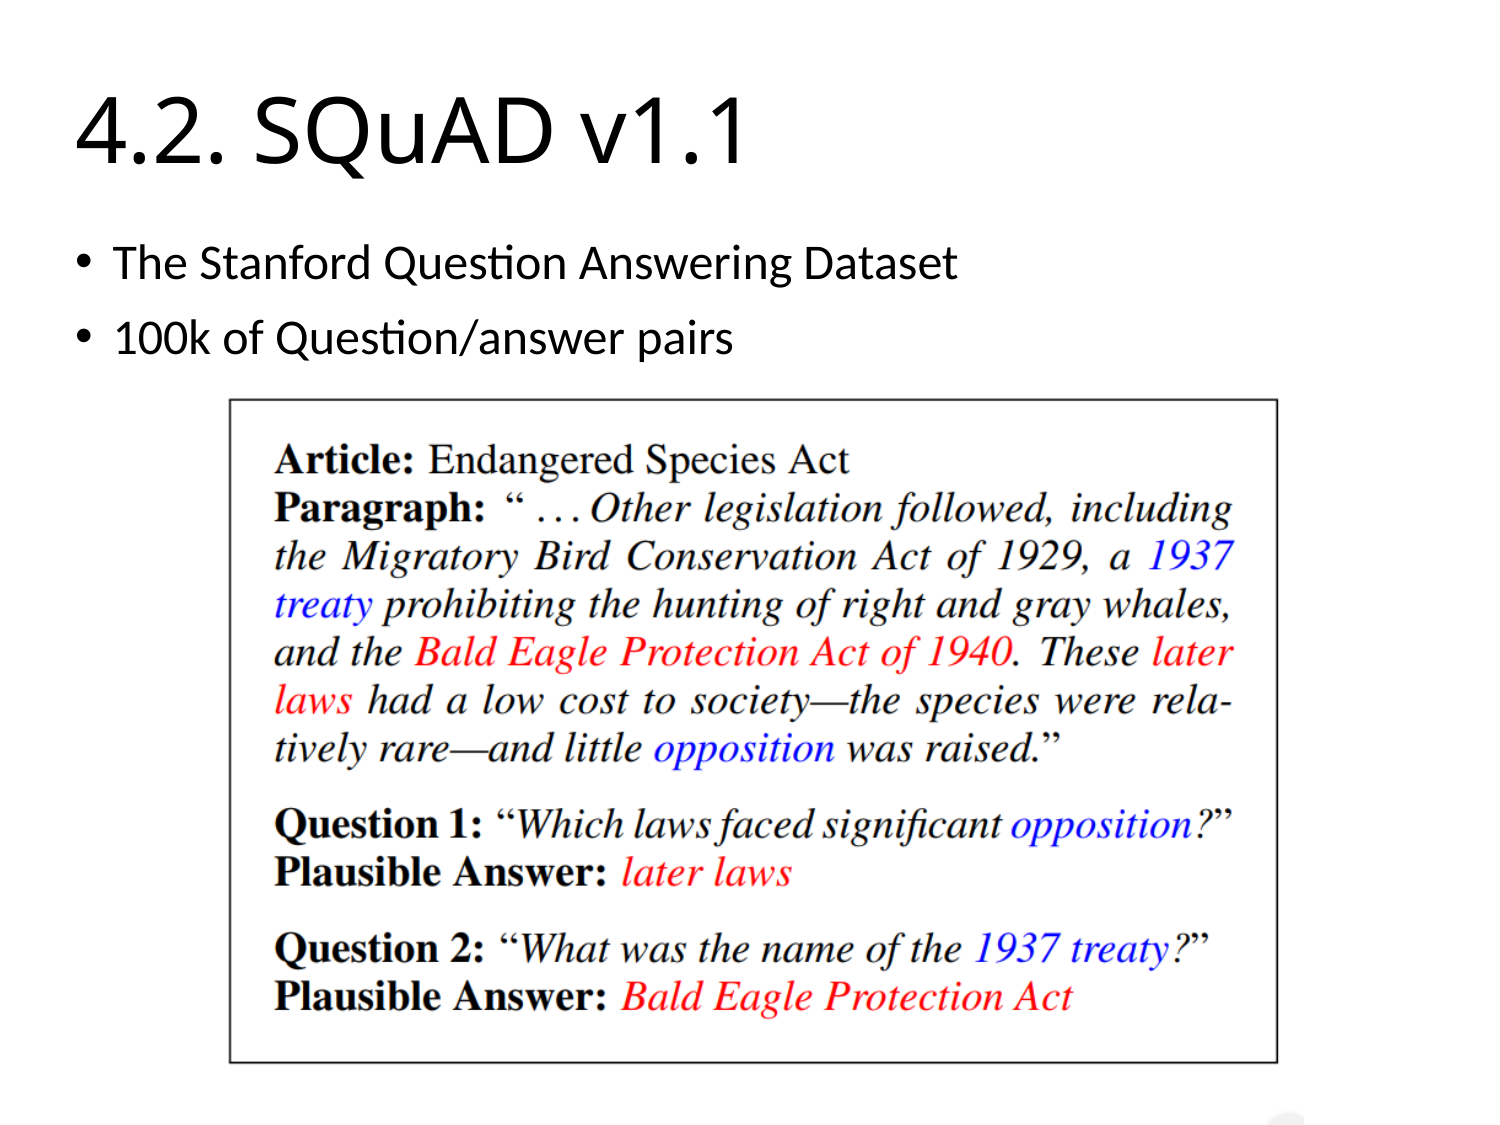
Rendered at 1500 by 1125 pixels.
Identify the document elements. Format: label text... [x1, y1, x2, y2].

list The Stanford Question Answering Dataset 100k of Question/answer pairs [60, 228, 1440, 1014]
picture [215, 370, 1304, 1125]
title 4.2. SQuAD v1.1 [60, 59, 1440, 209]
